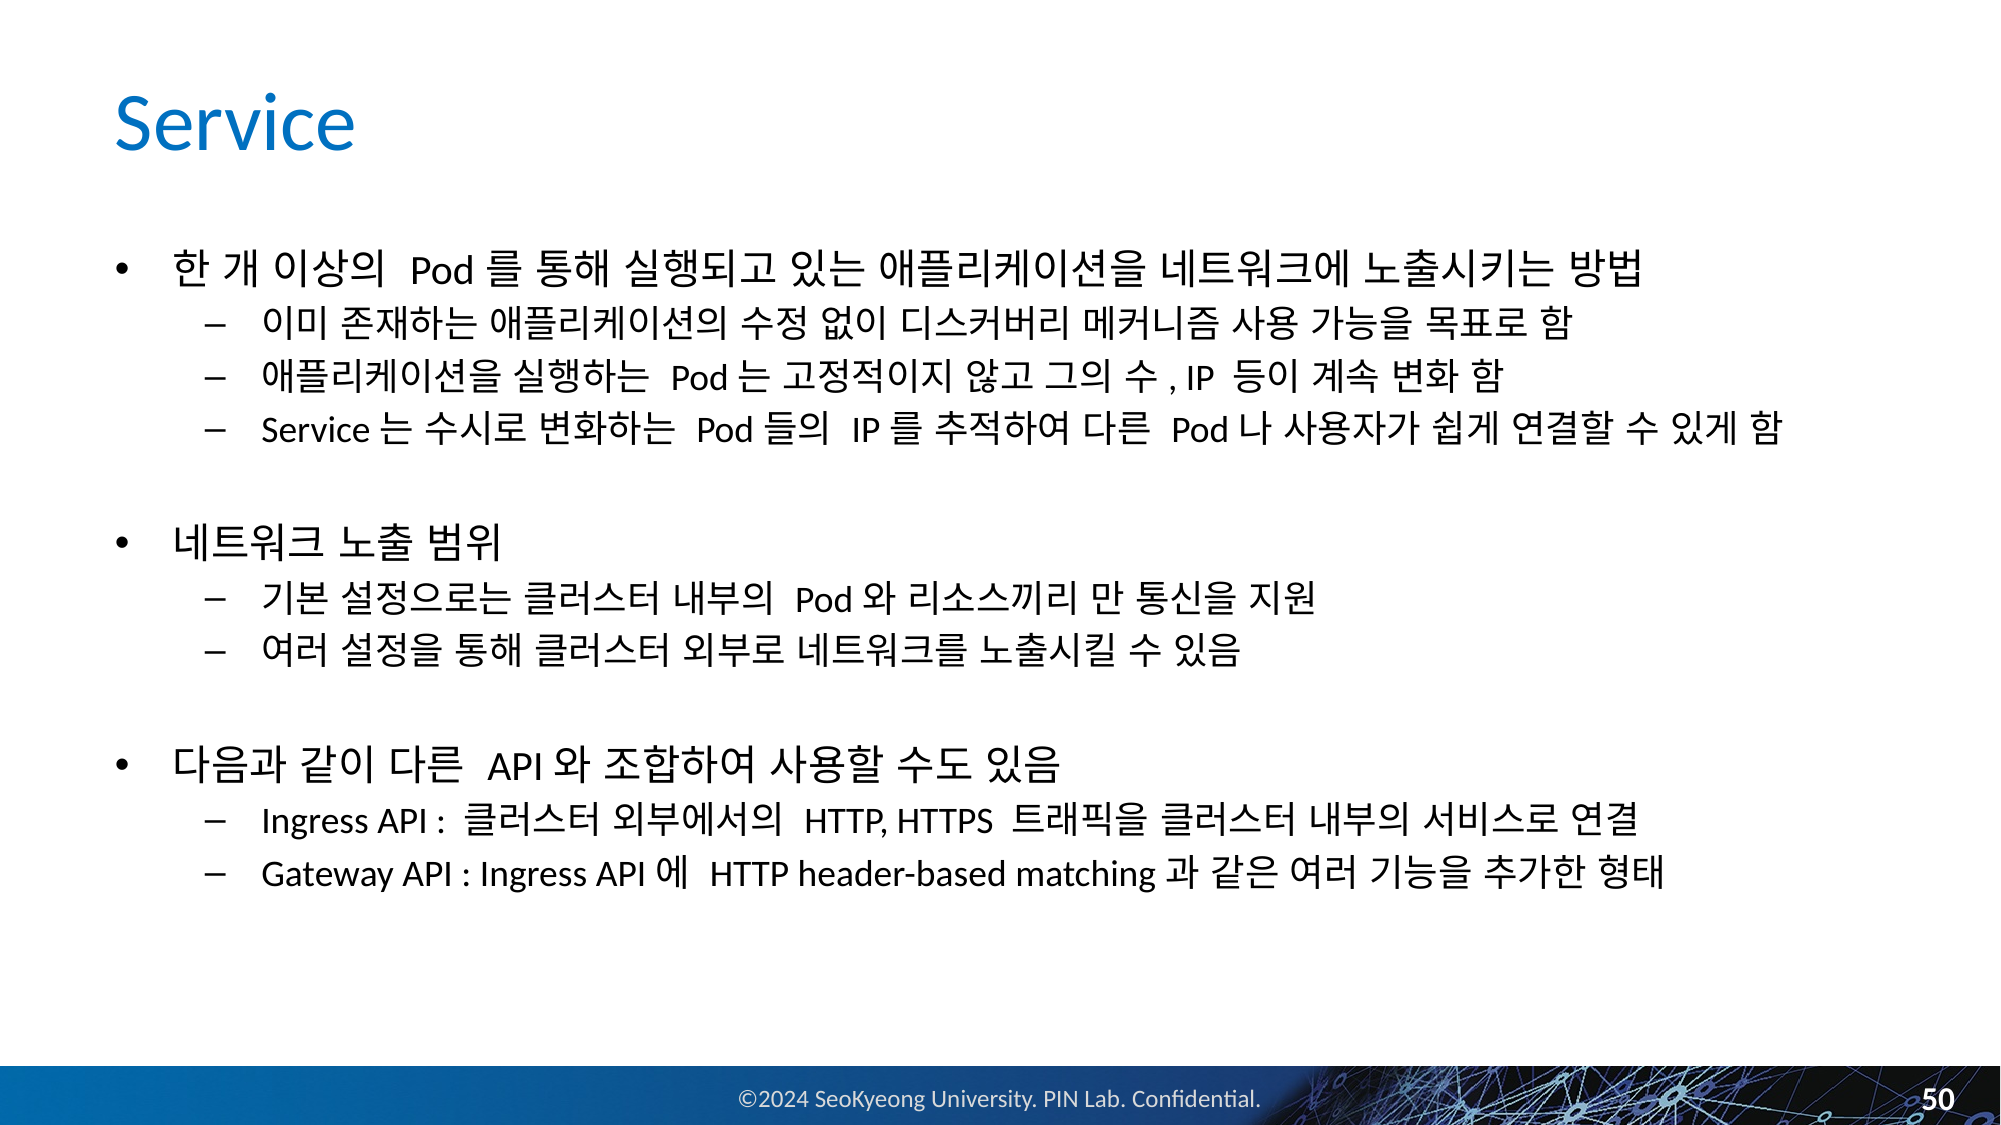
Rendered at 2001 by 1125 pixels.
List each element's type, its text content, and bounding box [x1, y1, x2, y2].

title Service [99, 45, 1745, 200]
list 한 개 이상의 Pod를 통해 실행되고 있는 애플리케이션을 네트워크에 노출시키는 방법 이미 존재하는 애플리케이션의 수정 없이 디스커버리 메커니즘 사용 가능을 목표로 함 애플리케이션을 실행하는 Pod는 고정적이지 않고 그의 수, IP 등이 계속 변화 함 Service는 수시로 변화하는 Pod들의 IP를 추적하여 다른 Pod나 사용자가 쉽게 연결할 수 있게 함 네트워크 노출 범위 기본 설정으로는 클러스터 내부의 Pod와 리소스끼리 만 통신을 지원 여러 설정을 통해 클러스터 외부로 네트워크를 노출시킬 수 있음 다음과 같이 다른 API와 조합하여 사용할 수도 있음 Ingress API : 클러스터 외부에서의 HTTP, HTTPS 트래픽을 클러스터 내부의 서비스로 연결 Gateway API : Ingress API에 HTTP header-based matching과 같은 여러 기능을 추가한 형태 [99, 235, 1900, 1050]
picture [0, 1066, 2001, 1125]
slide_number 50 [1519, 1067, 1970, 1125]
